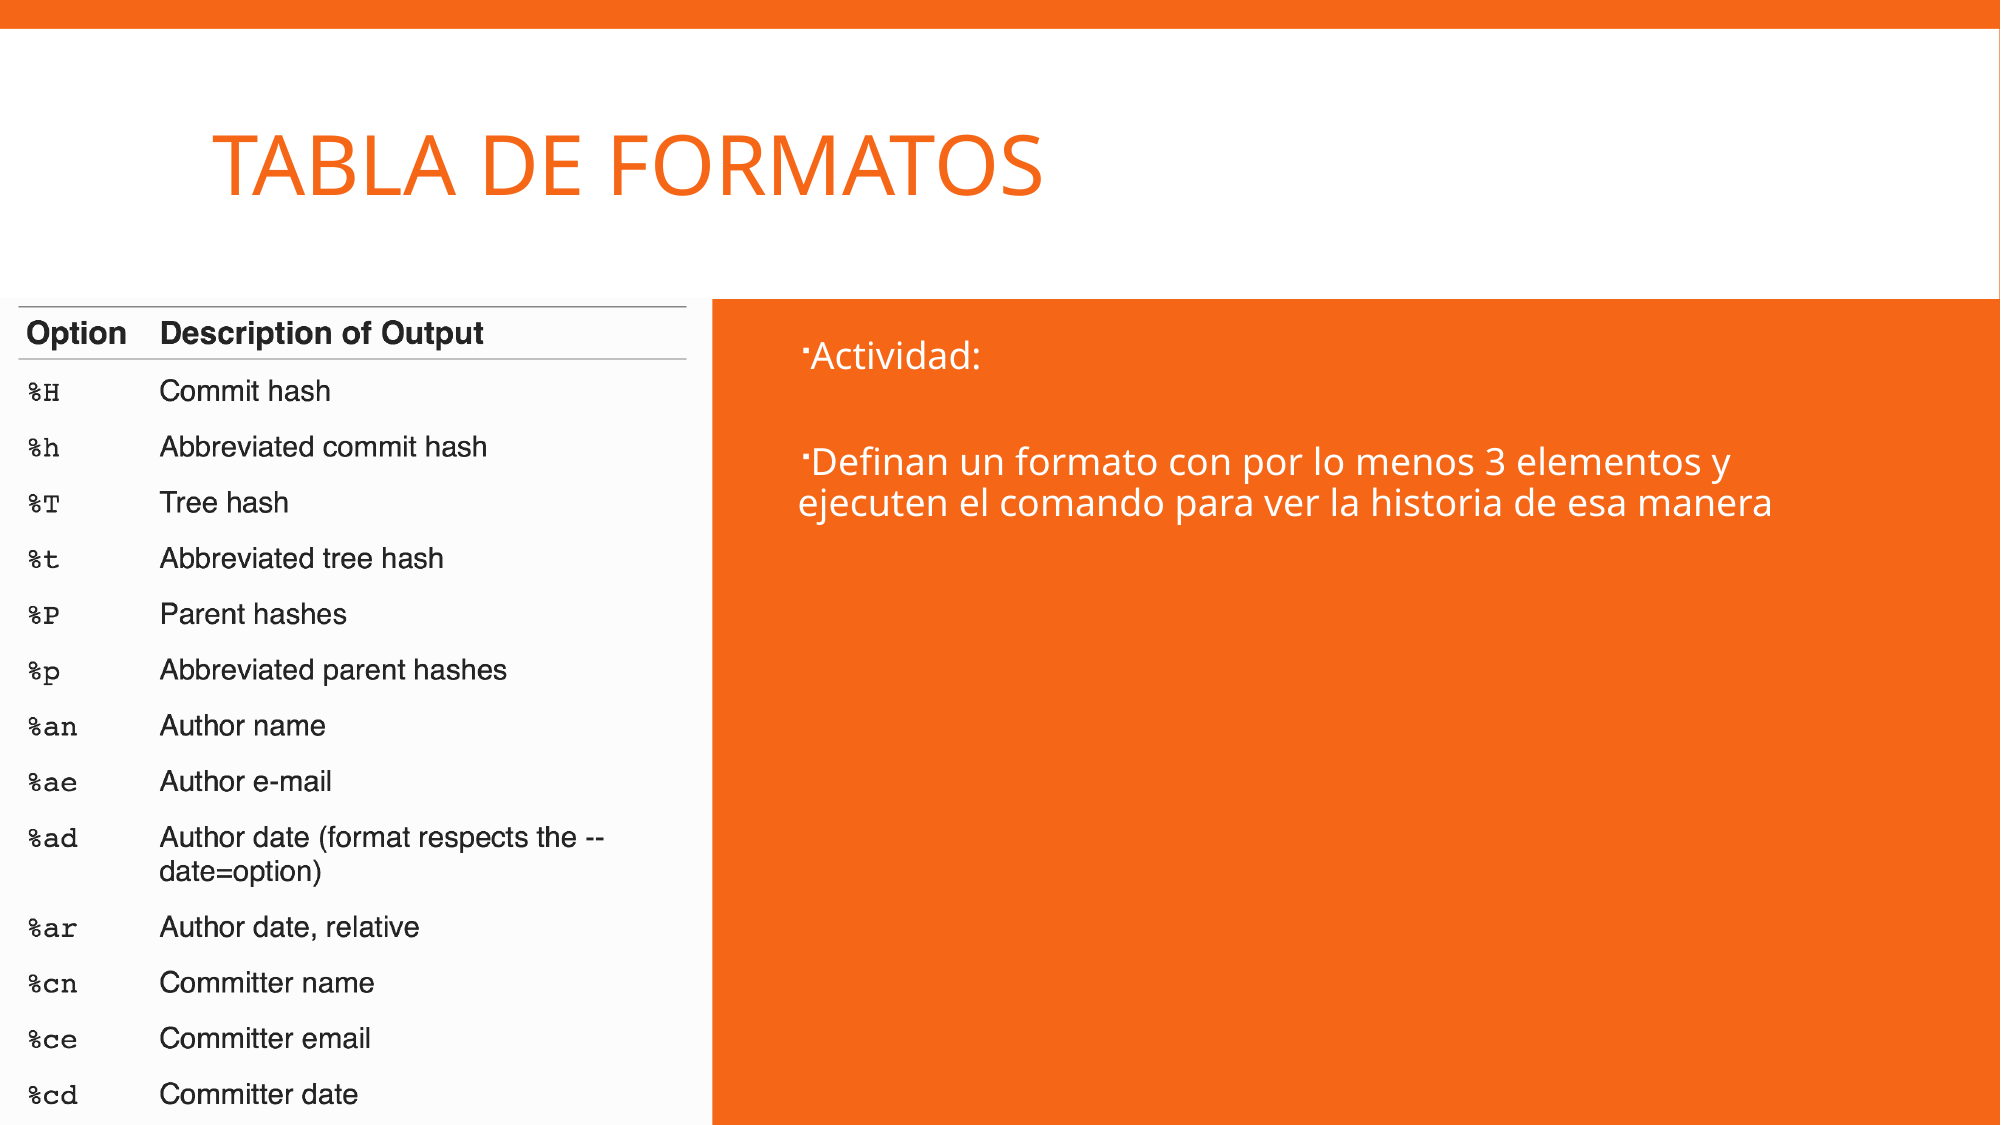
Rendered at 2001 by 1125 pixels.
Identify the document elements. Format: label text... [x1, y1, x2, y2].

text_box Actividad: Definan un formato con por lo menos 3 elementos y ejecuten el comando para ver la historia de esa manera [782, 329, 1854, 1020]
title Tabla de formatos [197, 46, 1803, 295]
picture [0, 298, 713, 1125]
